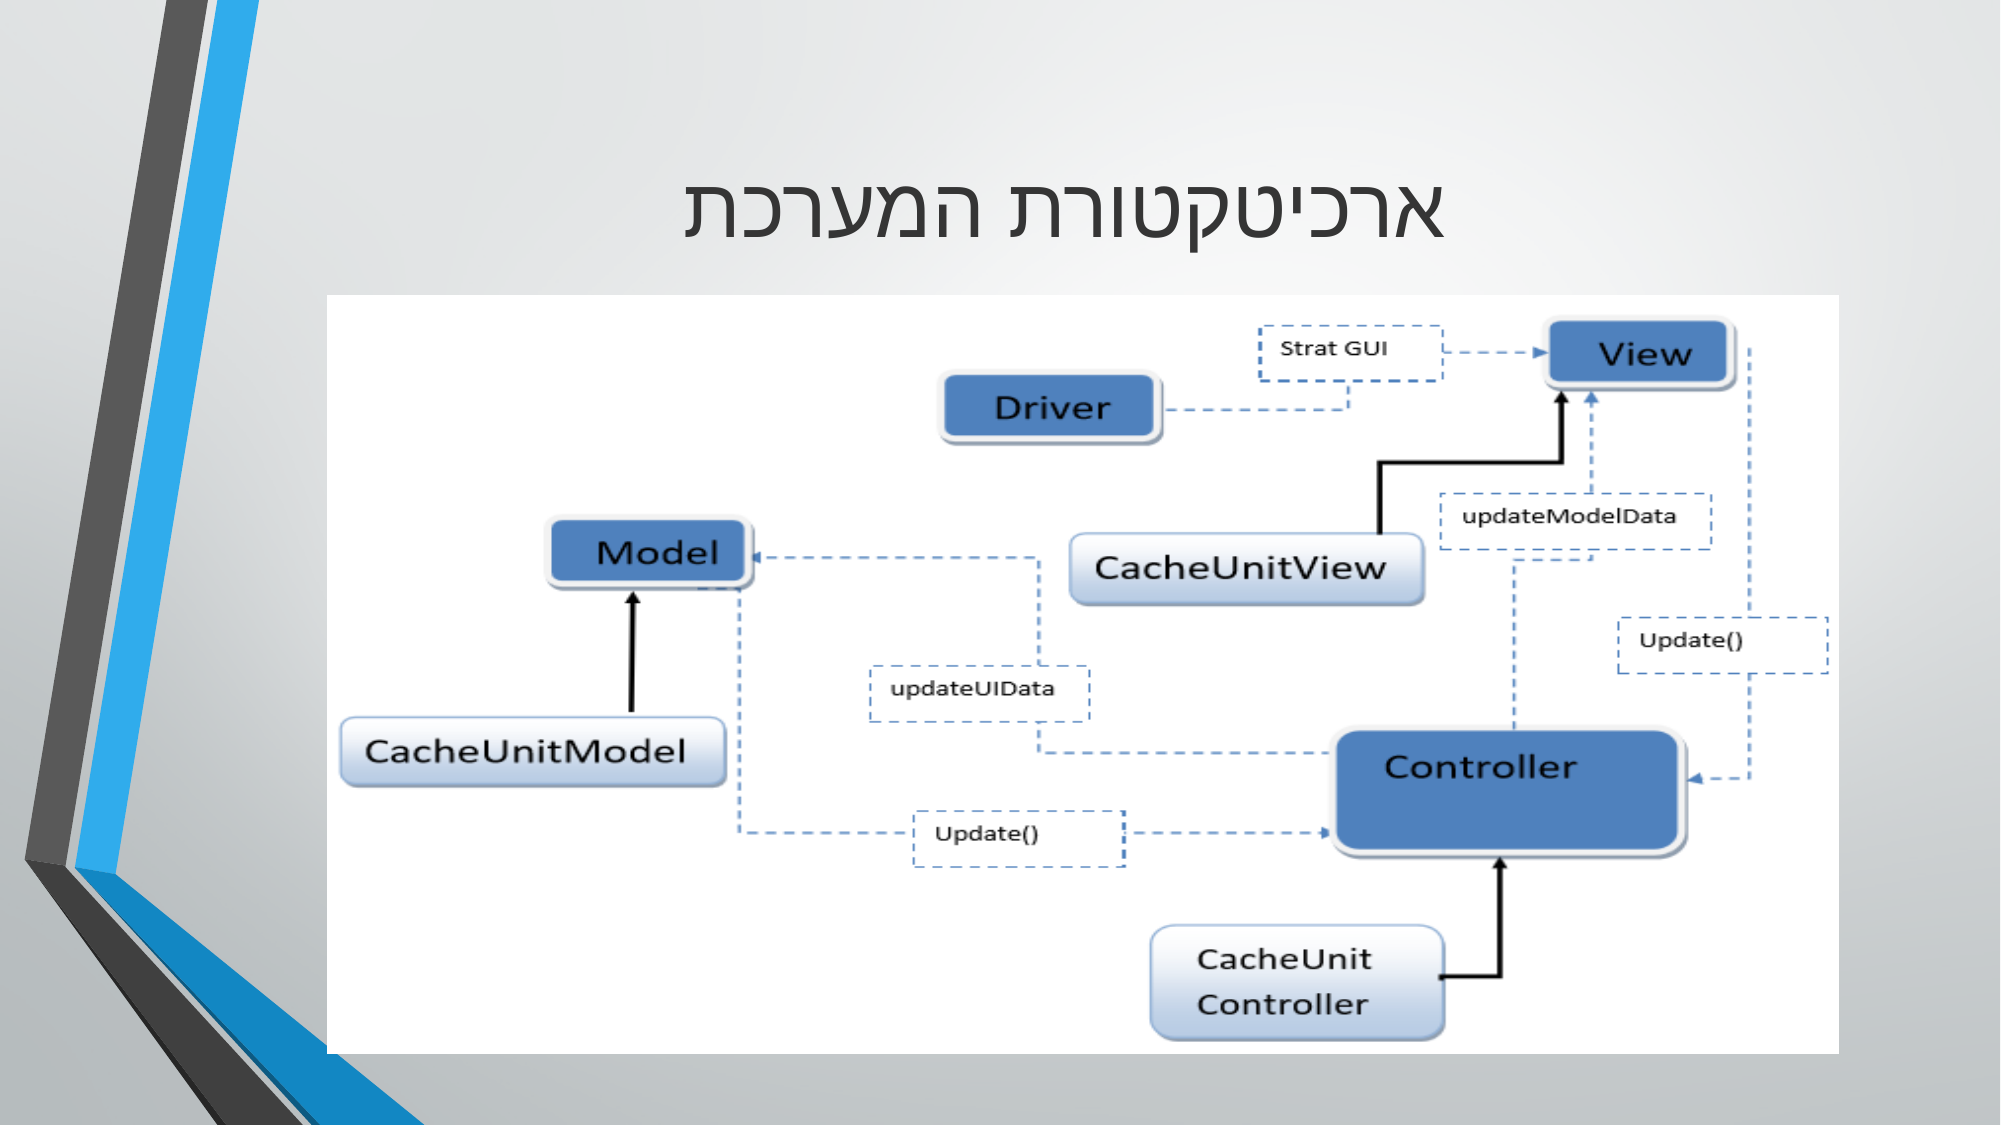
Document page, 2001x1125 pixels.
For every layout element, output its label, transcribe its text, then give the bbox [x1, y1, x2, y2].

title ארכיטקטורת המערכת [243, 112, 1887, 296]
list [327, 295, 1839, 1054]
